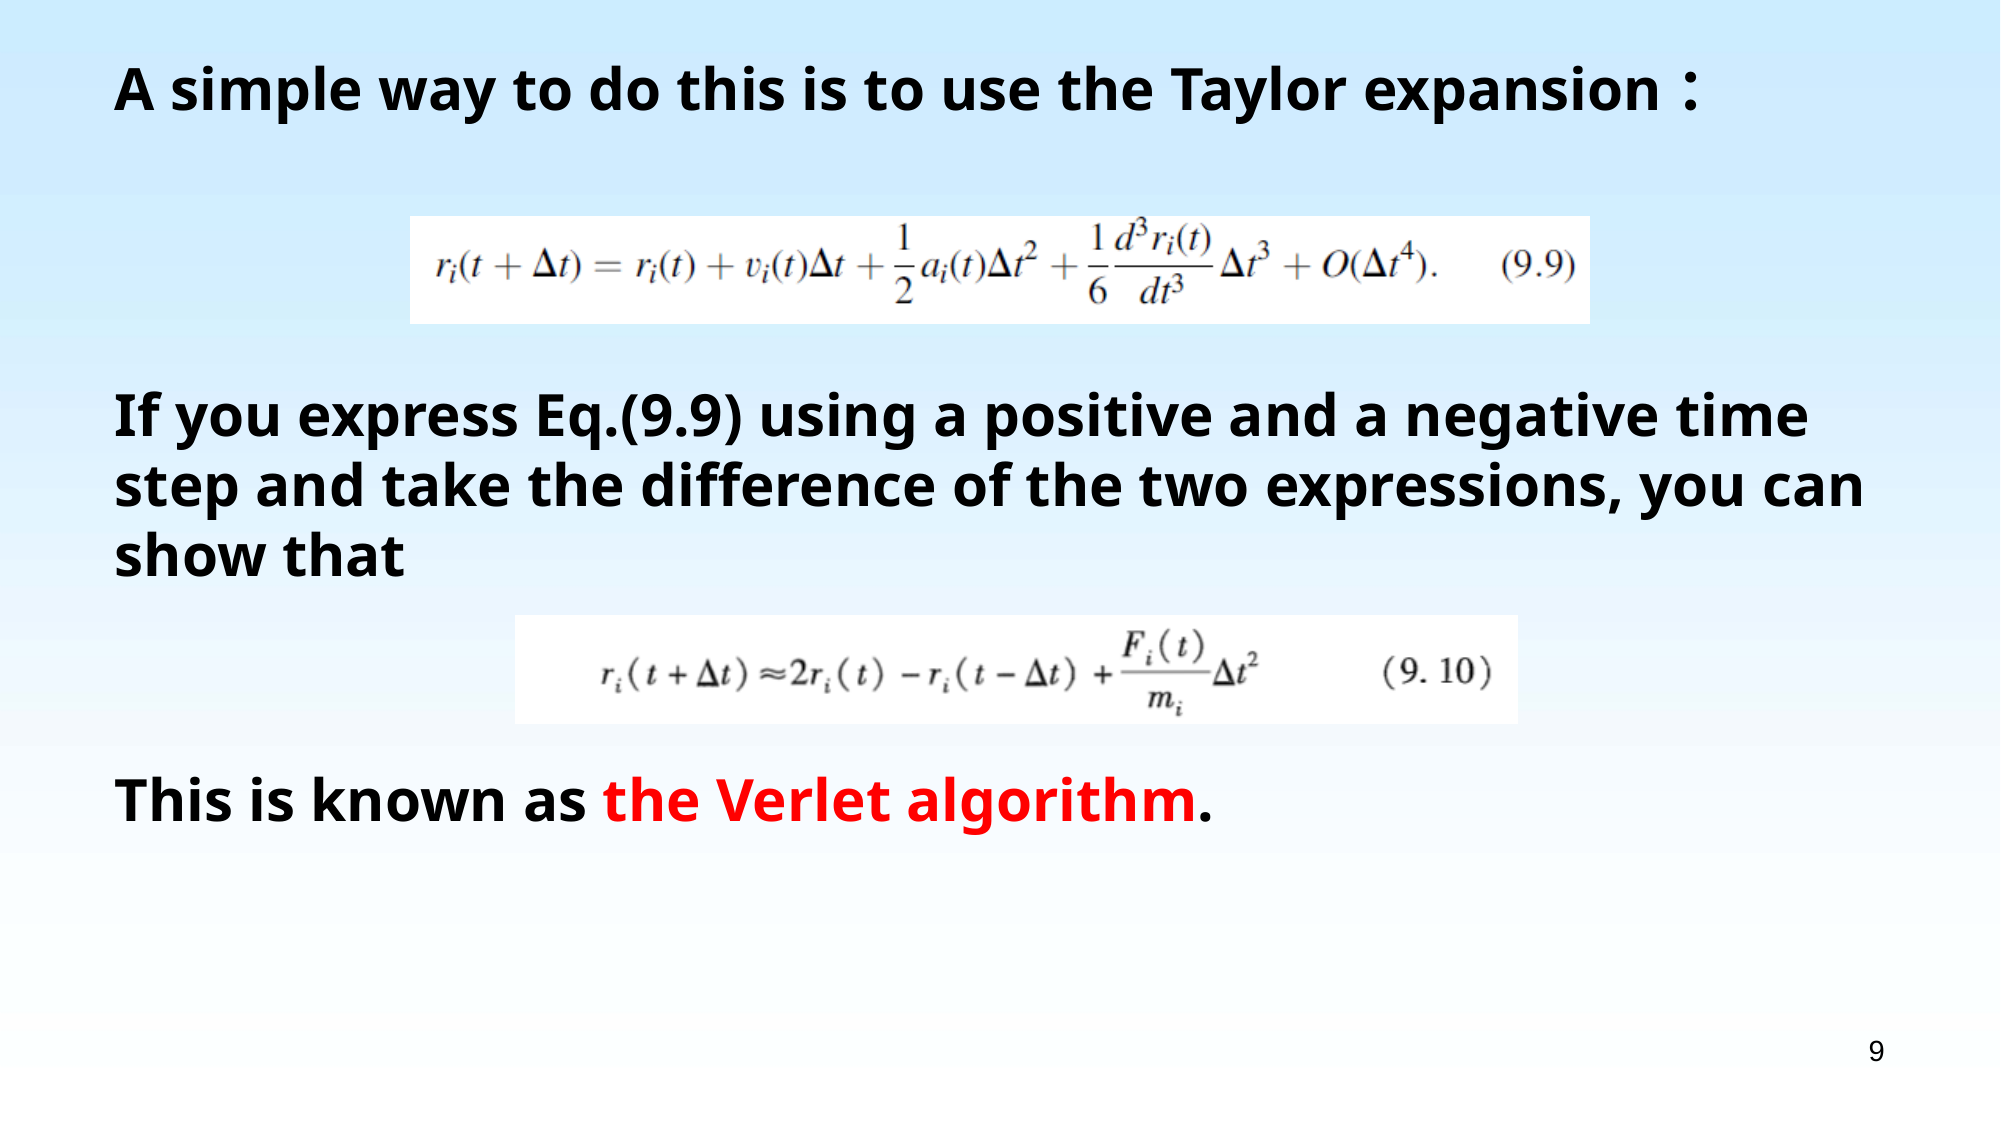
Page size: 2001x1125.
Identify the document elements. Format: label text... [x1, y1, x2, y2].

picture [0, 0, 2001, 1125]
list A simple way to do this is to use the Taylor expansion： If you express Eq.(9.9) using a positive and a negative time step and take the difference of the two expressions, you can show that This is known as the Verlet algorithm. [99, 44, 1900, 1005]
slide_number 9 [1433, 1024, 1900, 1103]
